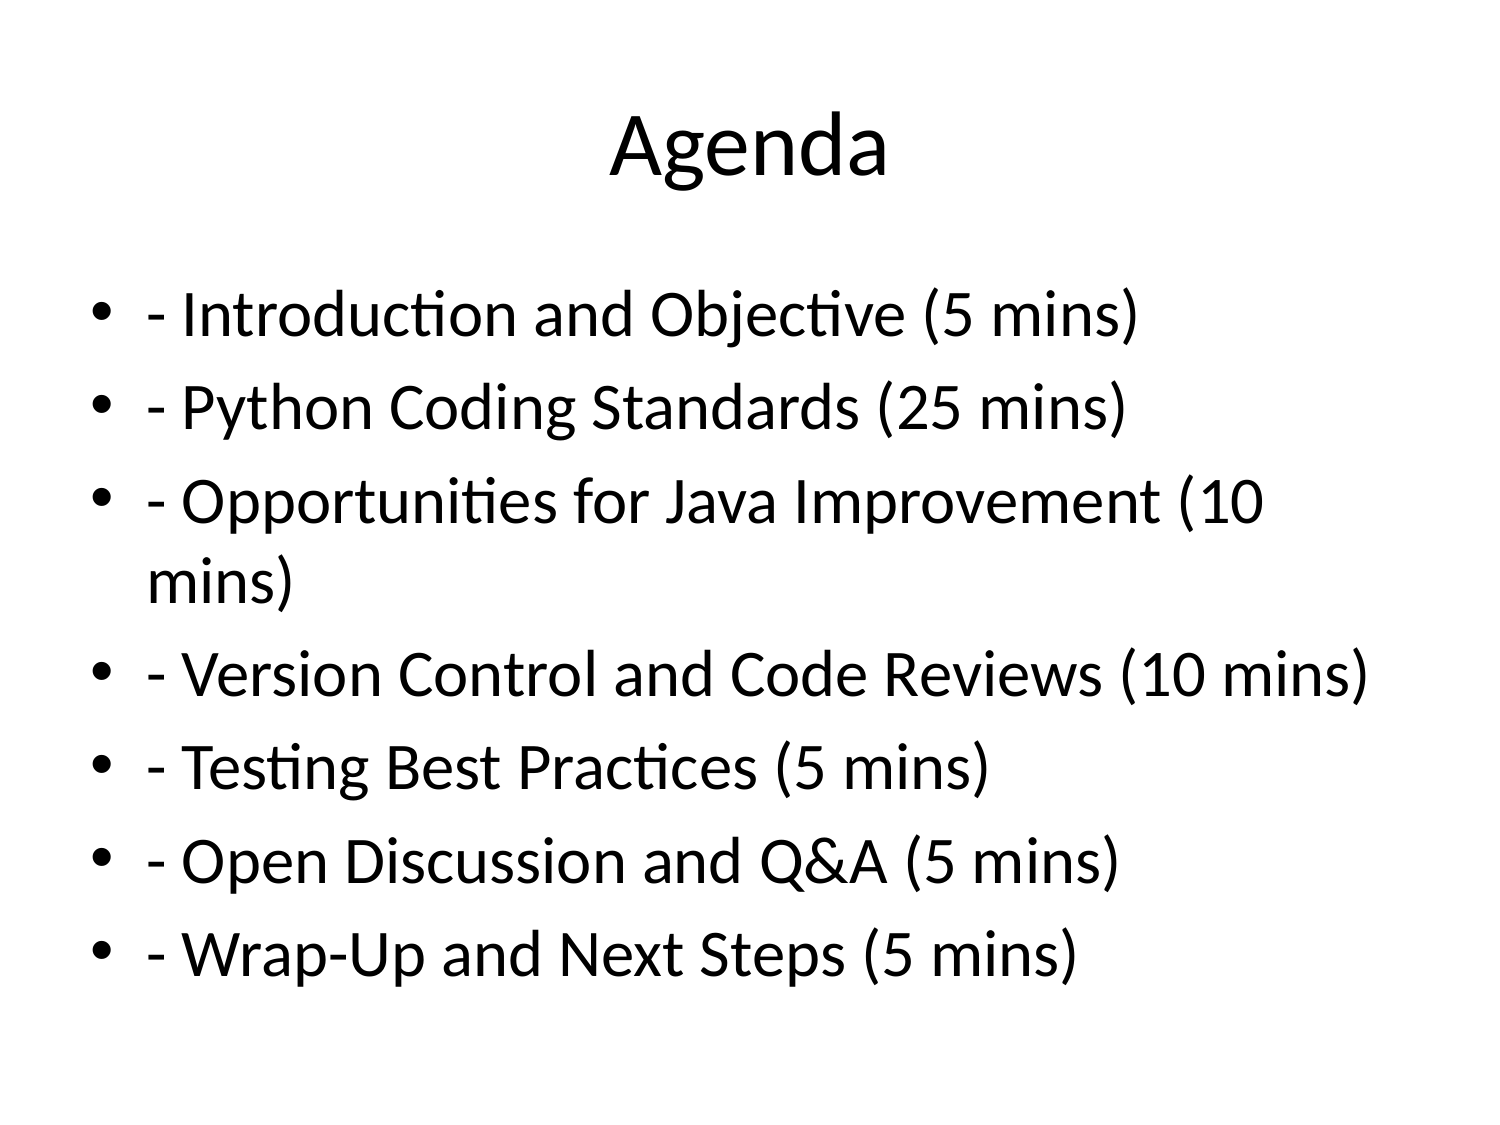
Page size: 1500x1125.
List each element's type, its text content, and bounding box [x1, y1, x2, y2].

list - Introduction and Objective (5 mins) - Python Coding Standards (25 mins) - Opportunities for Java Improvement (10 mins) - Version Control and Code Reviews (10 mins) - Testing Best Practices (5 mins) - Open Discussion and Q&A (5 mins) - Wrap-Up and Next Steps (5 mins) [75, 262, 1425, 1005]
title Agenda [75, 45, 1425, 233]
